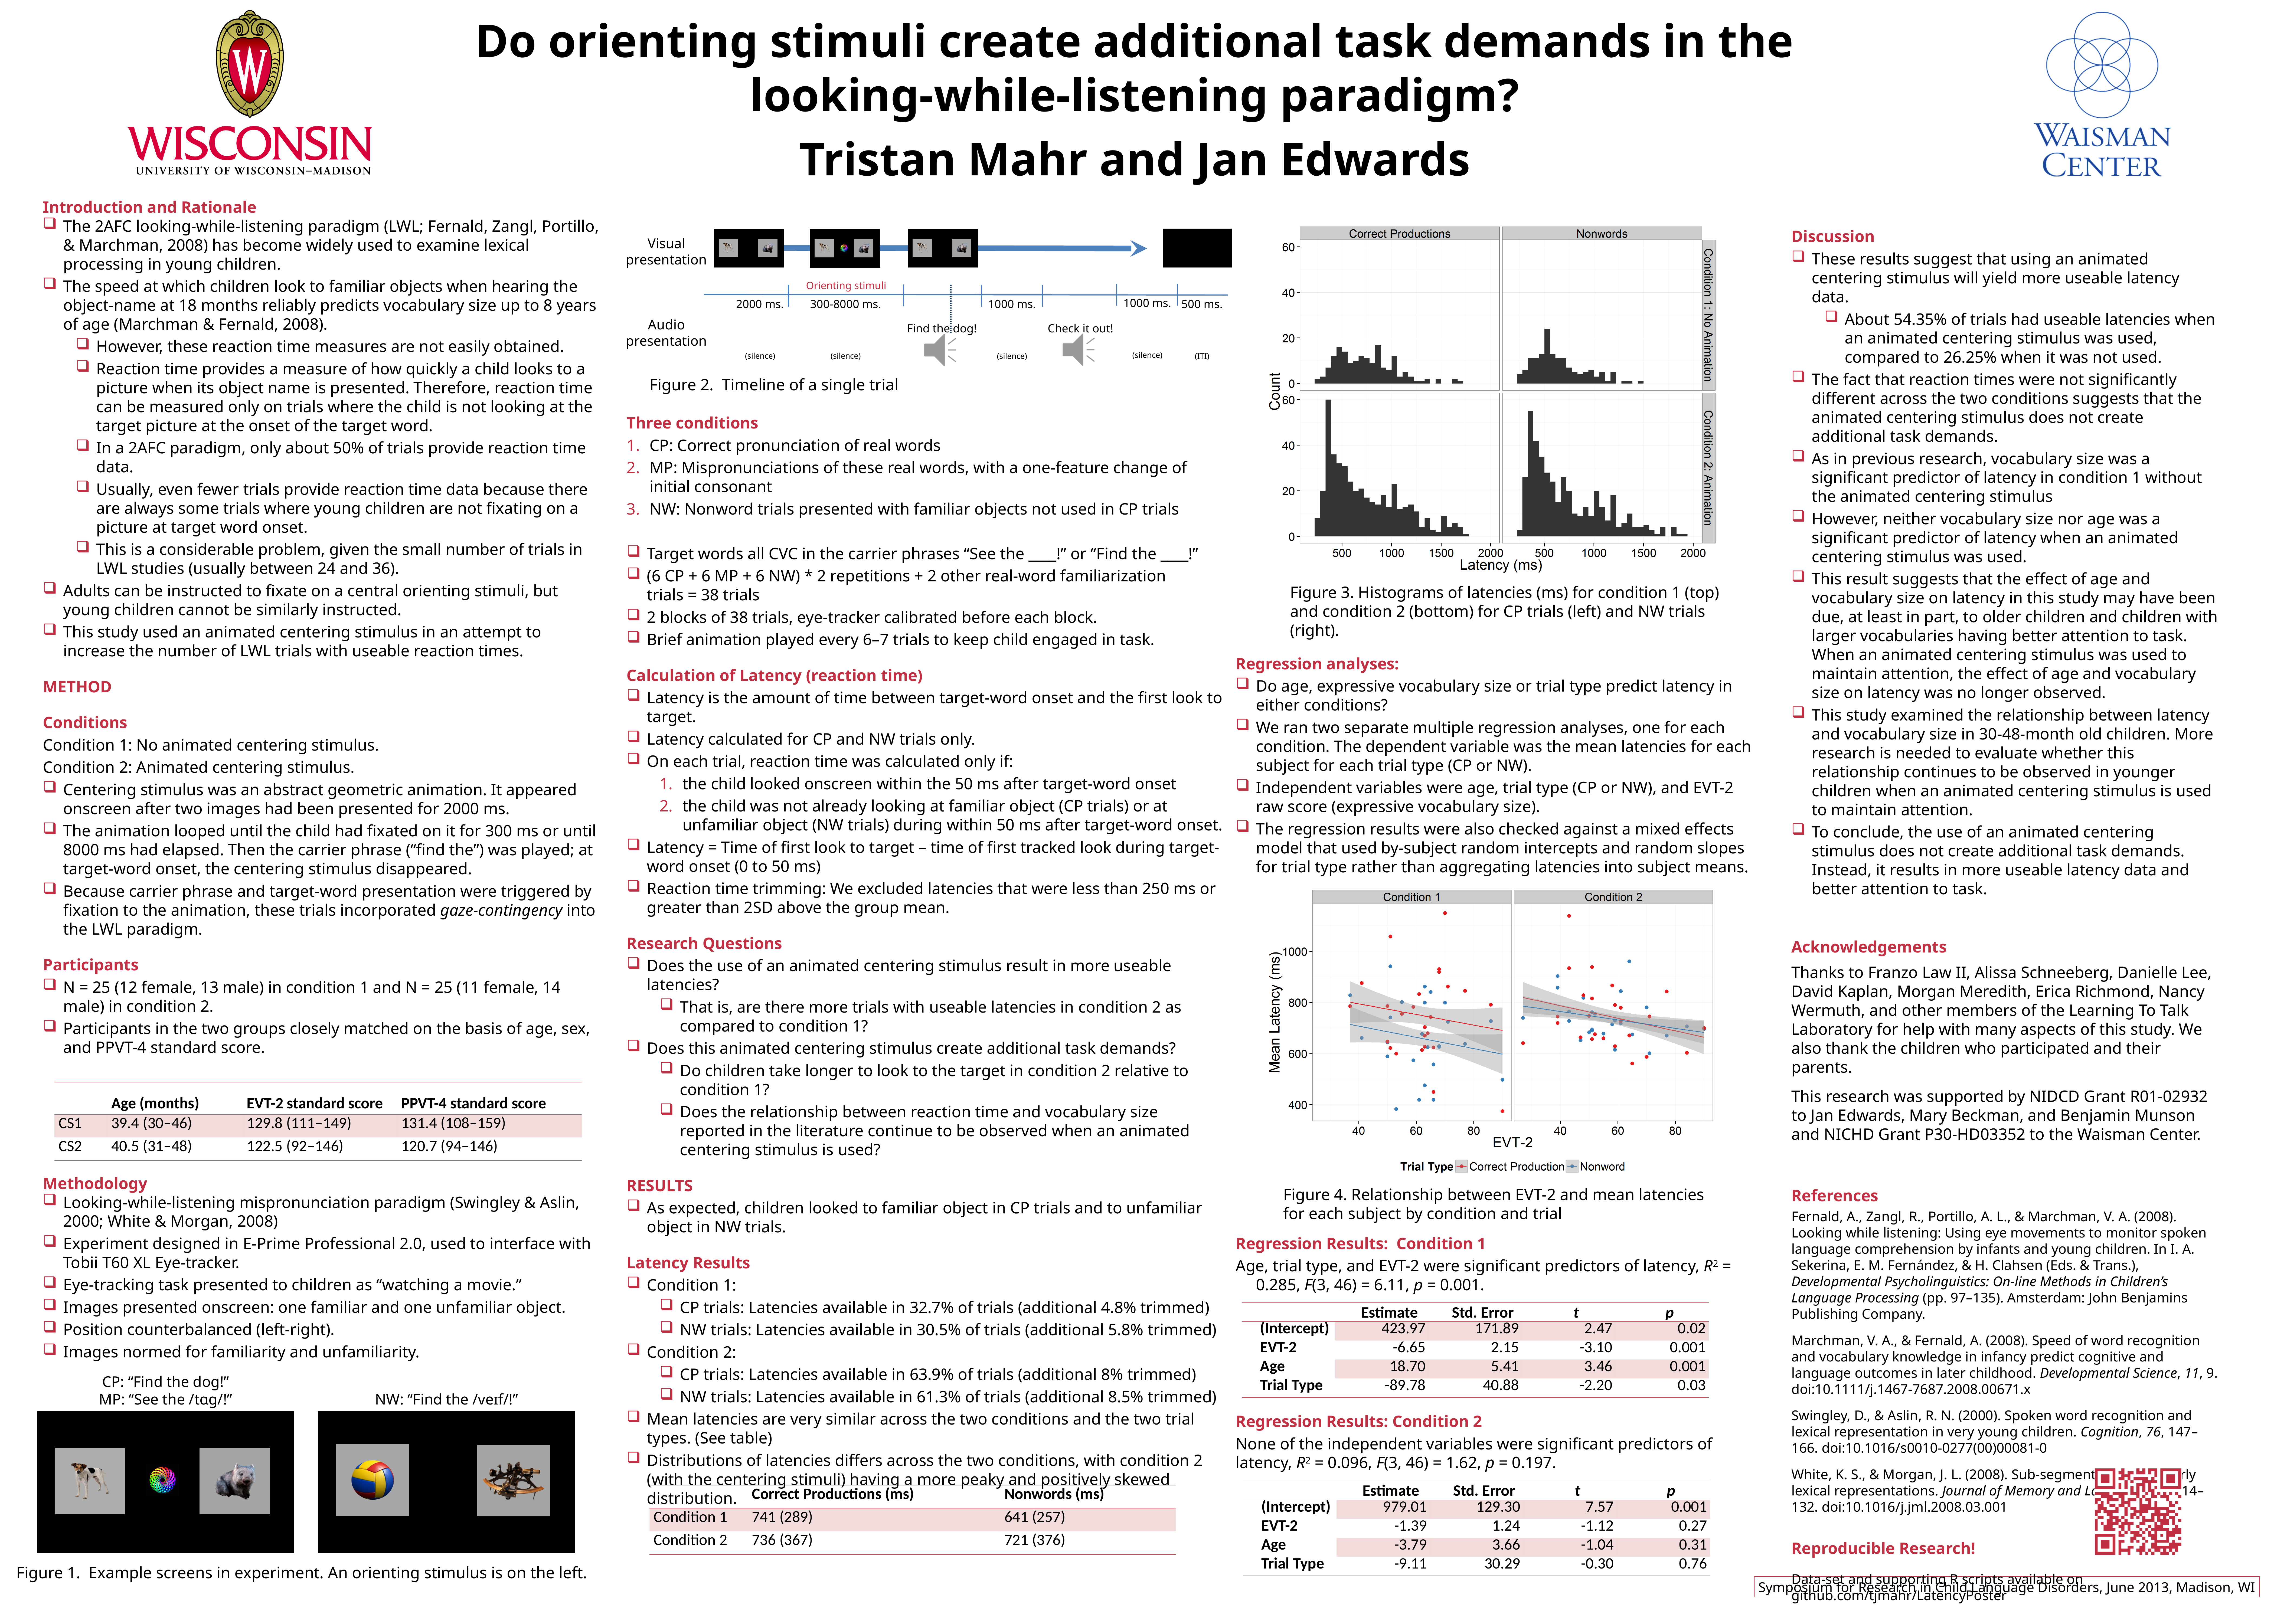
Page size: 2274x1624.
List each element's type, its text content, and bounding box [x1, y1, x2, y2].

table_cell 120.7 (94–146) [397, 1137, 582, 1160]
table_header Age (months) [107, 1082, 243, 1114]
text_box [127, 10, 2171, 189]
table_cell 736 (367) [748, 1531, 1000, 1554]
picture [1261, 880, 1723, 1188]
table_cell CS2 [54, 1137, 107, 1160]
table_cell 122.5 (92–146) [243, 1137, 397, 1160]
table_cell Condition 2 [649, 1531, 748, 1554]
table_cell 741 (289) [748, 1508, 1000, 1531]
table_cell Condition 1 [649, 1508, 748, 1531]
table_cell 641 (257) [1000, 1508, 1176, 1531]
table_cell 40.5 (31–48) [107, 1137, 243, 1160]
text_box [1770, 215, 2240, 1555]
table_cell 721 (376) [1000, 1531, 1176, 1554]
table_cell 131.4 (108–159) [397, 1115, 582, 1137]
text_box Introduction and Rationale The 2AFC looking-while-listening paradigm (LWL; Fernald, Zangl, Portillo, & Marchman, 2008) has become widely used to examine lexical processing in young children. The speed at which children look to familiar objects when hearing the object-name at 18 months reliably predicts vocabulary size up to 8 years of age (Marchman & Fernald, 2008). However, these reaction time measures are not easily obtained. Reaction time provides a measure of how quickly a child looks to a picture when its object name is presented. Therefore, reaction time can be measured only on trials where the child is not looking at the target picture at the onset of the target word. In a 2AFC paradigm, only about 50% of trials provide reaction time data. Usually, even fewer trials provide reaction time data because there are always some trials where young children are not fixating on a picture at target word onset. This is a considerable problem, given the small number of trials in LWL studies (usually between 24 and 36). Adults can be instructed to fixate on a central orienting stimuli, but young children cannot be similarly instructed. This study used an animated centering stimulus in an attempt to increase the number of LWL trials with useable reaction times. METHOD Conditions Condition 1: No animated centering stimulus. Condition 2: Animated centering stimulus. Centering stimulus was an abstract geometric animation. It appeared onscreen after two images had been presented for 2000 ms. The animation looped until the child had fixated on it for 300 ms or until 8000 ms had elapsed. Then the carrier phrase (“find the”) was played; at target-word onset, the centering stimulus disappeared. Because carrier phrase and target-word presentation were triggered by fixation to the animation, these trials incorporated gaze-contingency into the LWL paradigm. Participants N = 25 (12 female, 13 male) in condition 1 and N = 25 (11 female, 14 male) in condition 2. Participants in the two groups closely matched on the basis of age, sex, and PPVT-4 standard score. Methodology Looking-while-listening mispronunciation paradigm (Swingley & Aslin, 2000; White & Morgan, 2008) Experiment designed in E-Prime Professional 2.0, used to interface with Tobii T60 XL Eye-tracker. Eye-tracking task presented to children as “watching a movie.” Images presented onscreen: one familiar and one unfamiliar object. Position counterbalanced (left-right). Images normed for familiarity and unfamiliarity. [39, 195, 608, 1373]
table_header [54, 1082, 107, 1114]
table_header EVT-2 standard score [243, 1082, 397, 1114]
table_cell CS1 [54, 1115, 107, 1137]
table_header PPVT-4 standard score [397, 1082, 582, 1114]
text_box Symposium for Research in Child Language Disorders, June 2013, Madison, WI [1769, 1576, 2260, 1597]
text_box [1231, 216, 1767, 1624]
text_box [622, 228, 1230, 1504]
table_cell 129.8 (111–149) [243, 1115, 397, 1137]
table_cell 39.4 (30–46) [107, 1115, 243, 1137]
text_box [27, 1370, 577, 1584]
